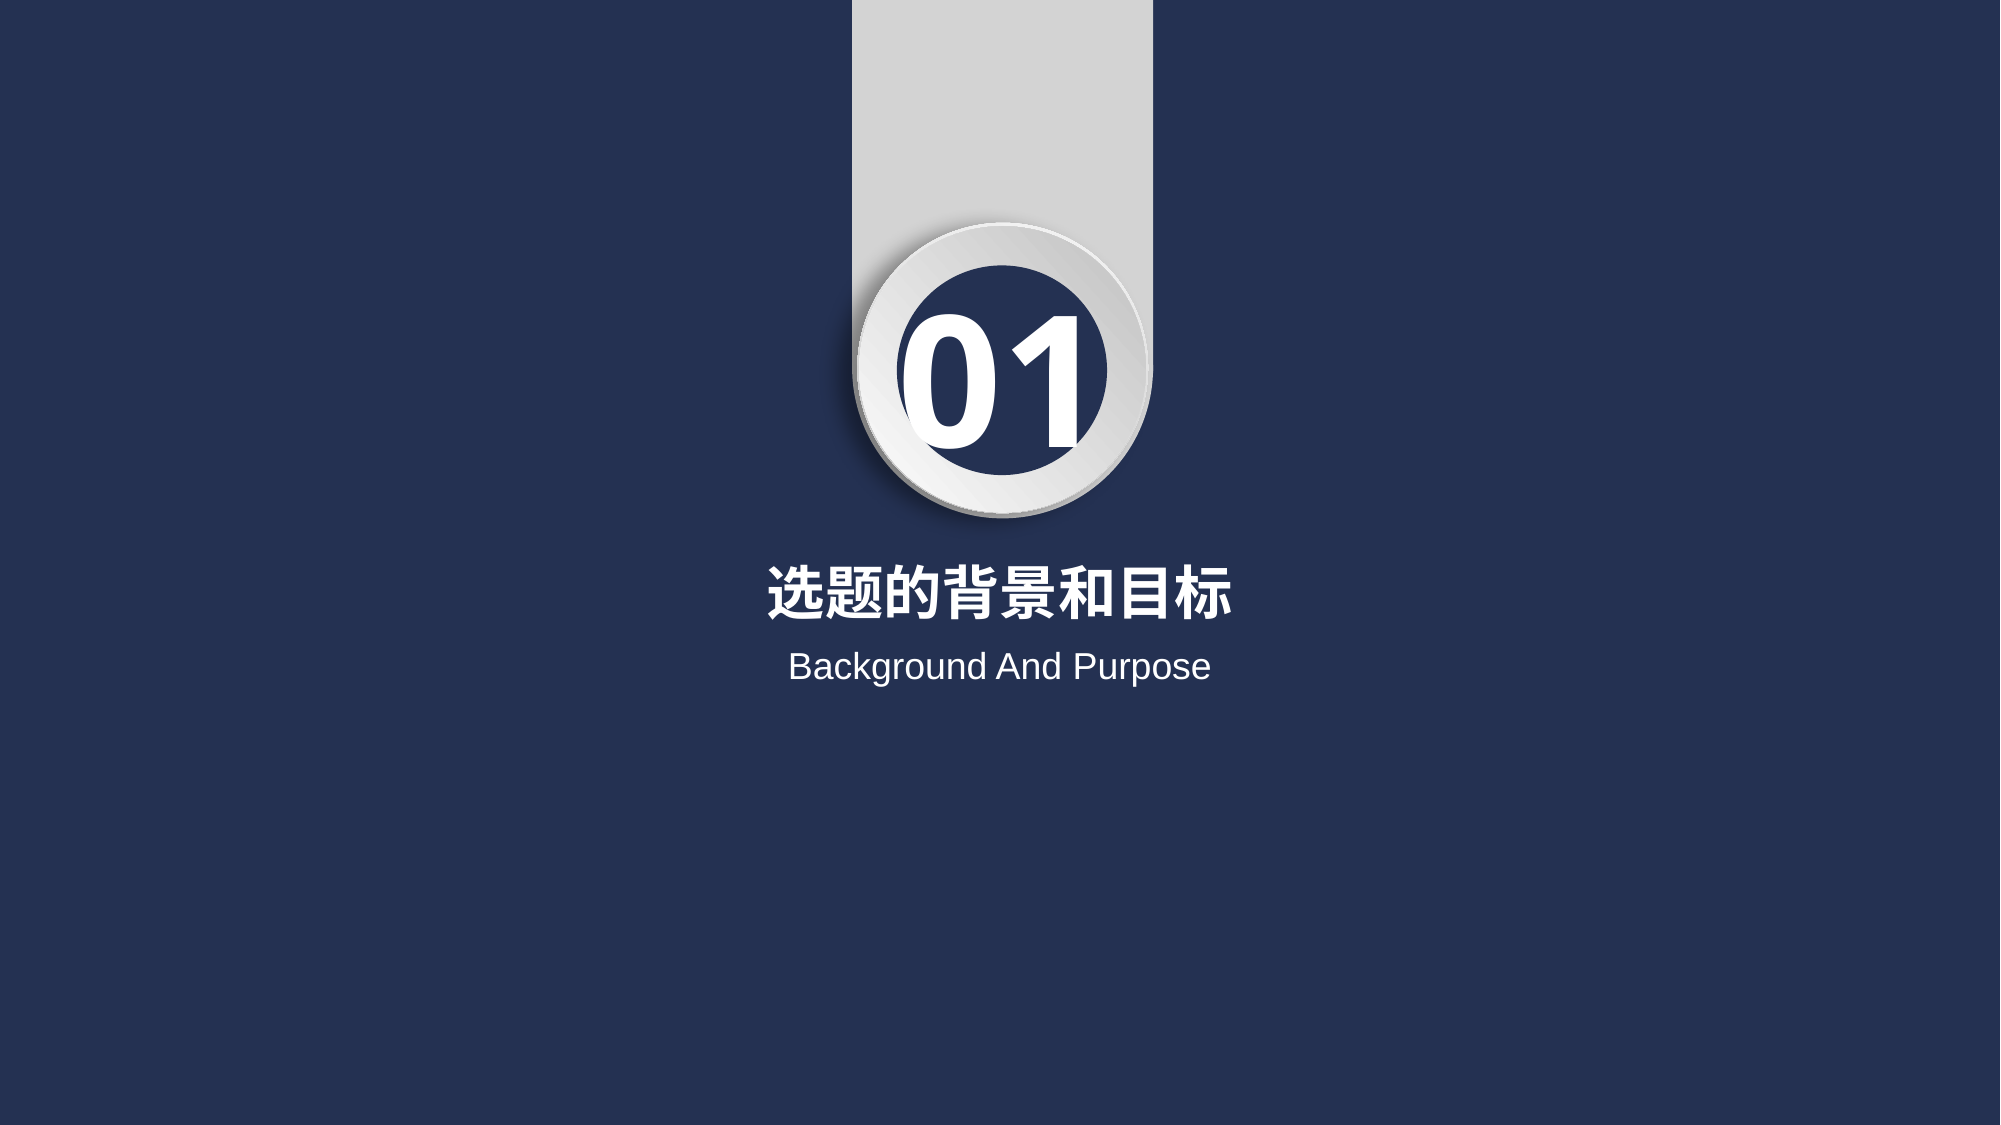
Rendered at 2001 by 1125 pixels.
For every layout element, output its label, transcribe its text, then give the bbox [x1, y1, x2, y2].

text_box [743, 108, 1262, 410]
text_box 01 [776, 410, 1227, 491]
text_box 选题的背景和目标 [669, 548, 1330, 634]
text_box Background And Purpose [665, 634, 1335, 695]
